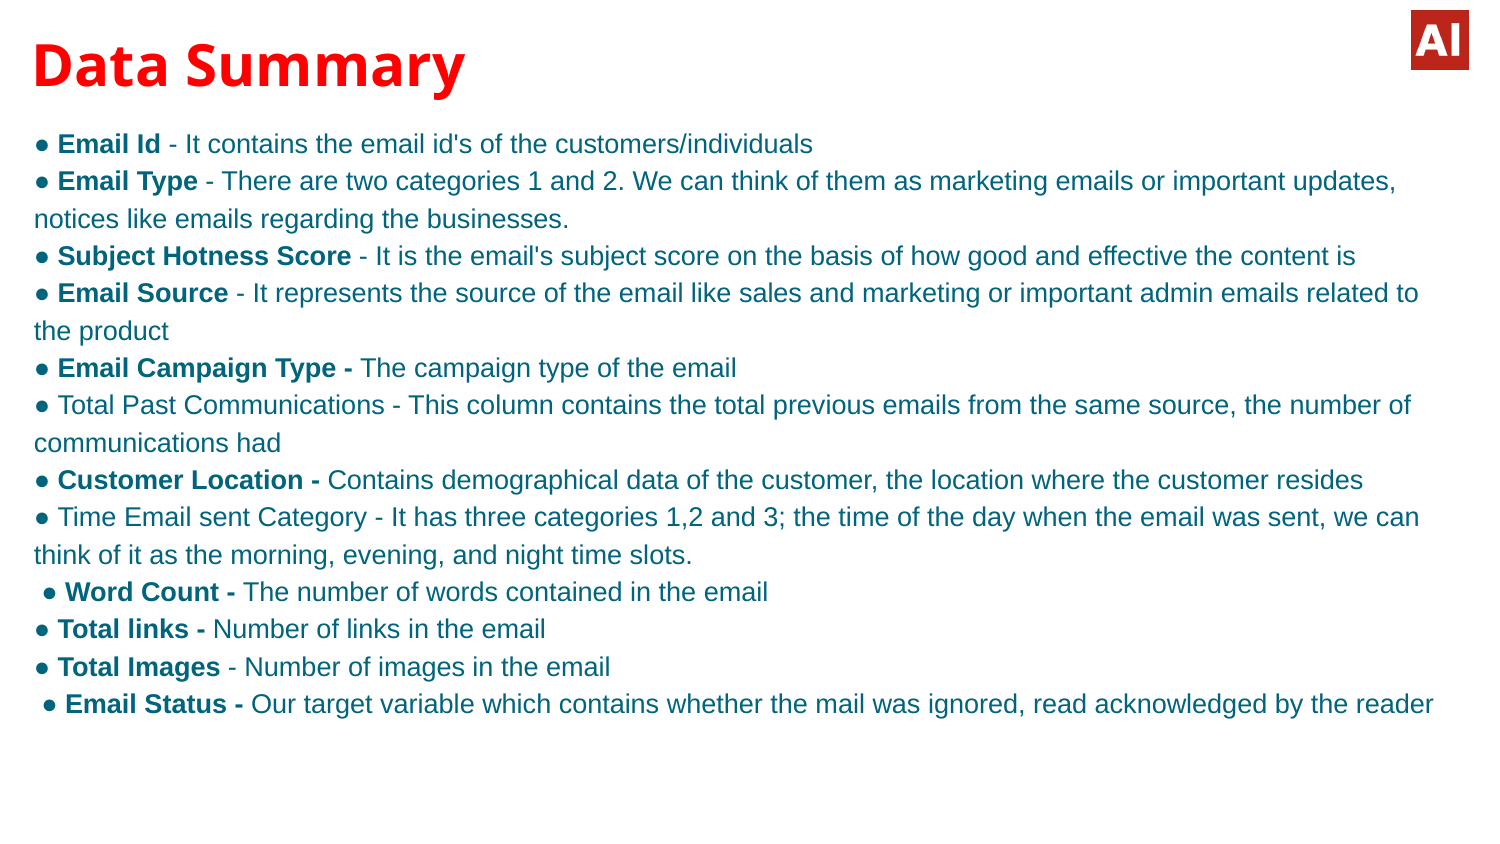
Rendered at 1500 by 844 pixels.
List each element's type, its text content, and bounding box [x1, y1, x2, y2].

list ● Email Id - It contains the email id's of the customers/individuals ● Email Type - There are two categories 1 and 2. We can think of them as marketing emails or important updates, notices like emails regarding the businesses. ● Subject Hotness Score - It is the email's subject score on the basis of how good and effective the content is ● Email Source - It represents the source of the email like sales and marketing or important admin emails related to the product ● Email Campaign Type - The campaign type of the email ● Total Past Communications - This column contains the total previous emails from the same source, the number of communications had ● Customer Location - Contains demographical data of the customer, the location where the customer resides ● Time Email sent Category - It has three categories 1,2 and 3; the time of the day when the email was sent, we can think of it as the morning, evening, and night time slots. ● Word Count - The number of words contained in the email ● Total links - Number of links in the email ● Total Images - Number of images in the email ● Email Status - Our target variable which contains whether the mail was ignored, read acknowledged by the reader [0, 106, 1456, 830]
title Data Summary [16, 12, 1415, 106]
picture [1411, 10, 1469, 70]
